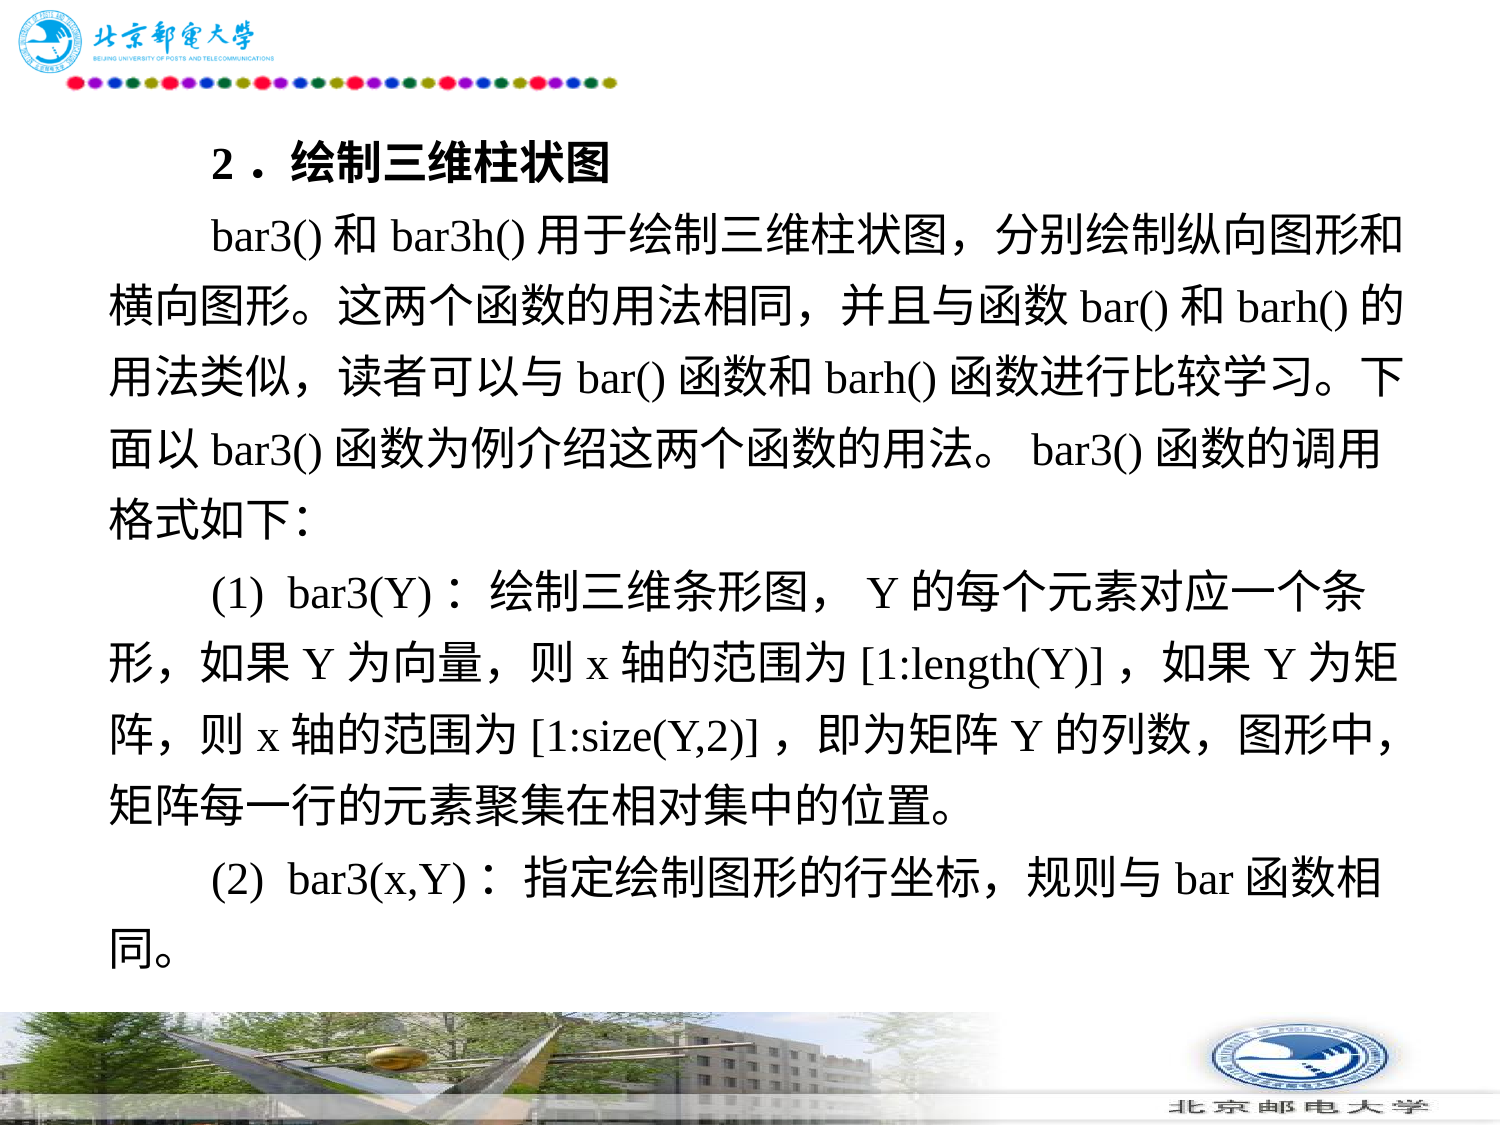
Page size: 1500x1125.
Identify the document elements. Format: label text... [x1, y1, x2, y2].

title 2．绘制三维柱状图 bar3()和bar3h()用于绘制三维柱状图，分别绘制纵向图形和横向图形。这两个函数的用法相同，并且与函数bar()和barh()的用法类似，读者可以与bar()函数和barh()函数进行比较学习。下面以bar3()函数为例介绍这两个函数的用法。bar3()函数的调用格式如下： (1) bar3(Y)：绘制三维条形图，Y的每个元素对应一个条形，如果Y为向量，则x轴的范围为[1:length(Y)]，如果Y为矩阵，则x轴的范围为[1:size(Y,2)]，即为矩阵Y的列数，图形中，矩阵每一行的元素聚集在相对集中的位置。 (2) bar3(x,Y)：指定绘制图形的行坐标，规则与bar函数相同。 [93, 109, 1426, 1036]
picture [0, 1012, 1500, 1125]
picture [17, 2, 625, 95]
